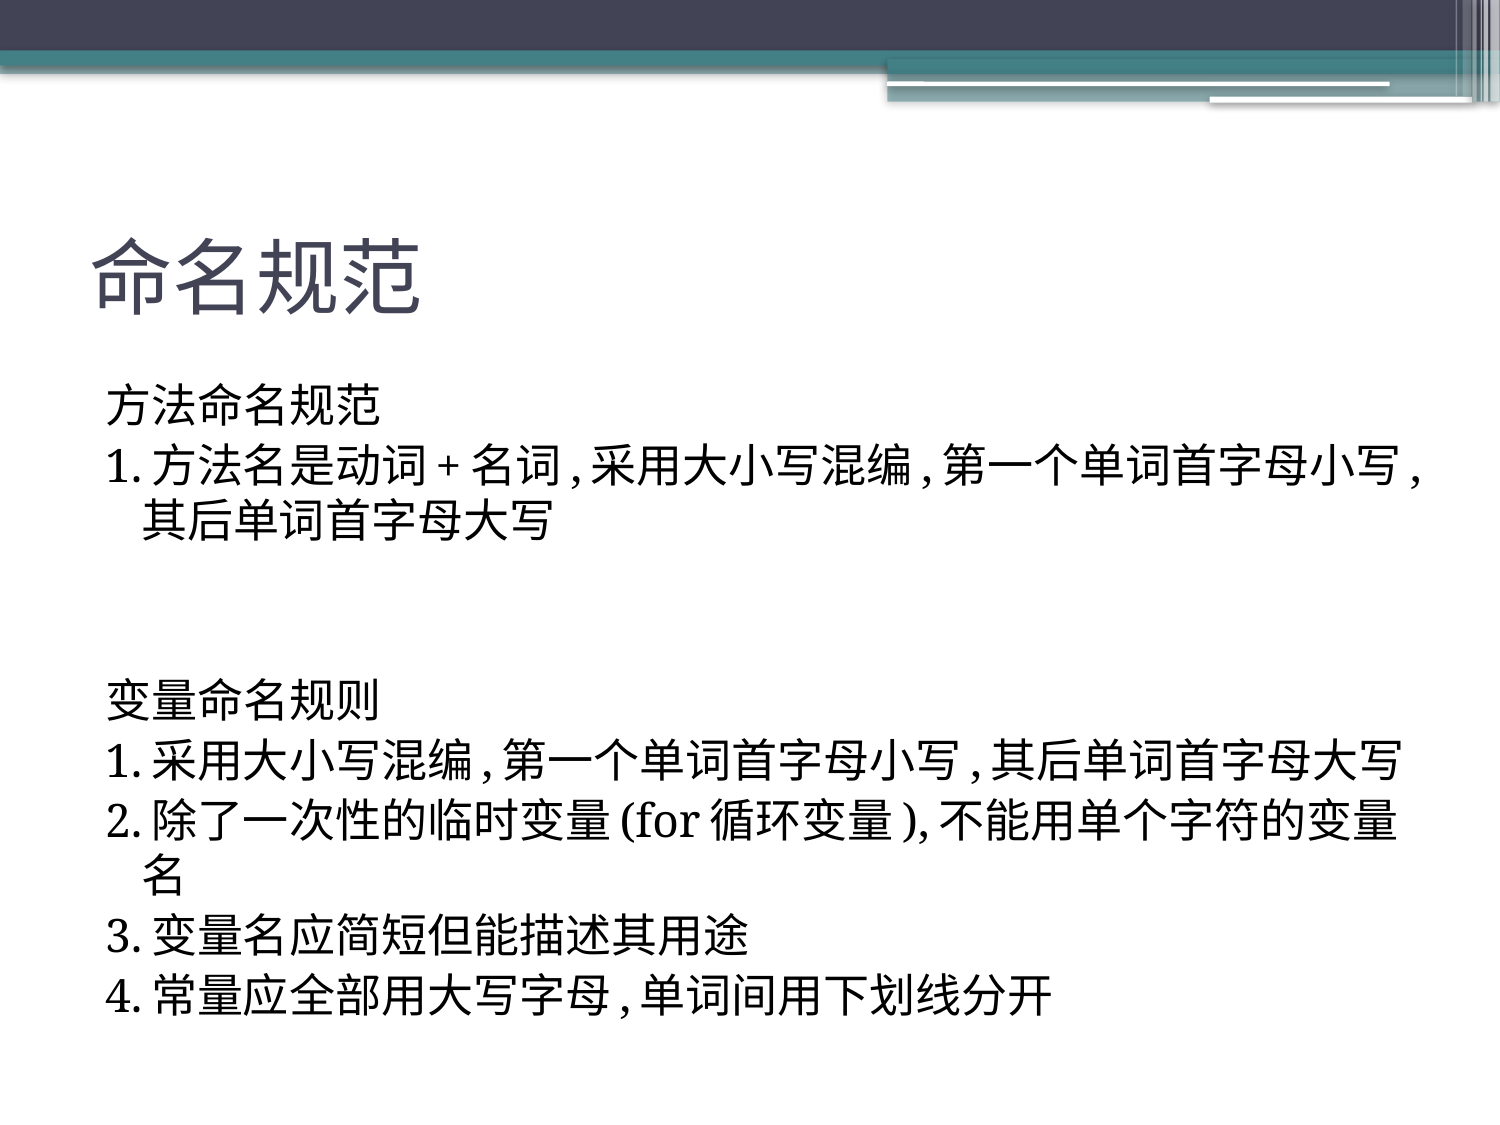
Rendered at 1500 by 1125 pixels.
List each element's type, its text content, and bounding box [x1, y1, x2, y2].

title 命名规范 [75, 187, 1425, 363]
list 方法命名规范 1.方法名是动词+名词,采用大小写混编,第一个单词首字母小写,其后单词首字母大写 变量命名规则 1.采用大小写混编,第一个单词首字母小写,其后单词首字母大写 2.除了一次性的临时变量(for循环变量),不能用单个字符的变量名 3.变量名应简短但能描述其用途 4.常量应全部用大写字母,单词间用下划线分开 [75, 368, 1425, 1079]
